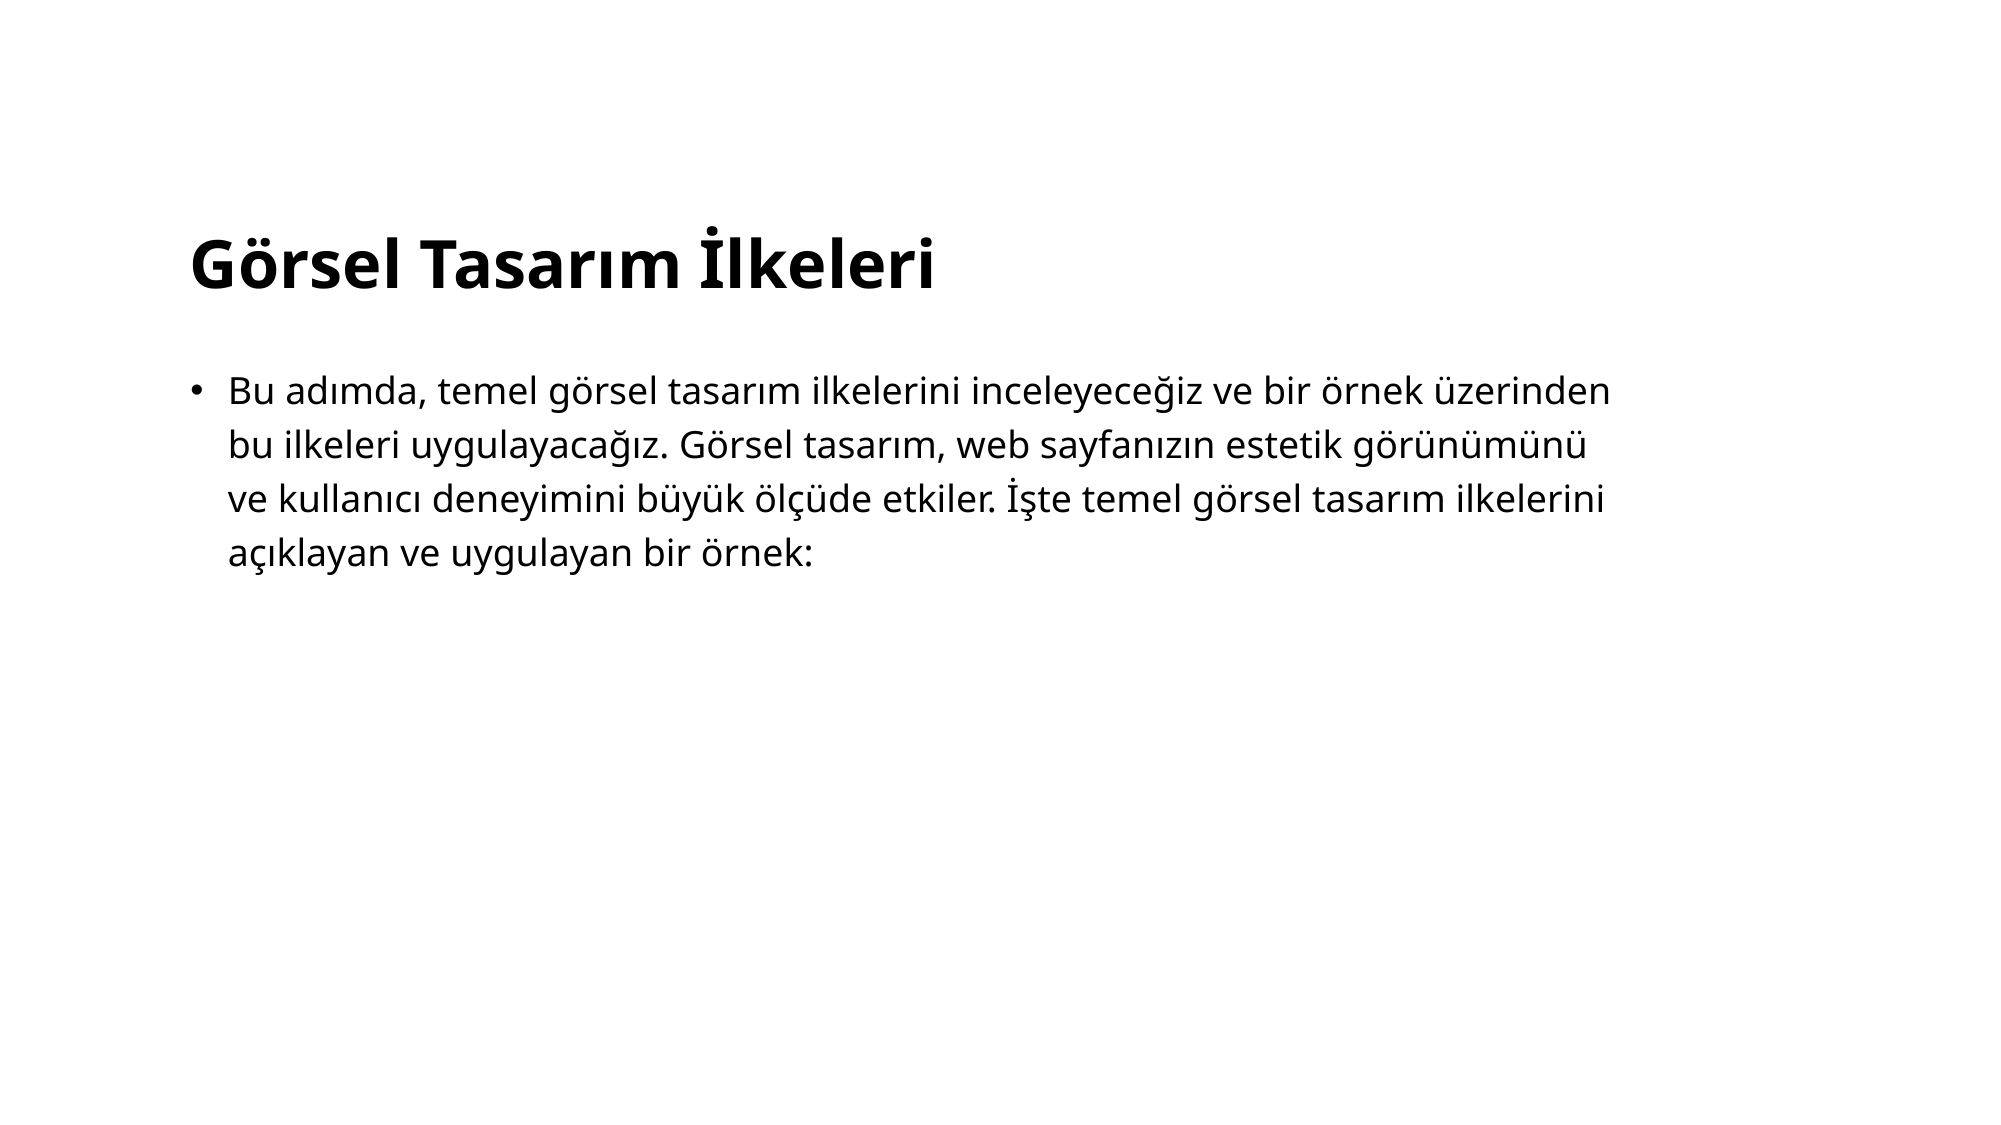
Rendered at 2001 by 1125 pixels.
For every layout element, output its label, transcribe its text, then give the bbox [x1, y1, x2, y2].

title Görsel Tasarım İlkeleri [174, 153, 1633, 311]
list Bu adımda, temel görsel tasarım ilkelerini inceleyeceğiz ve bir örnek üzerinden bu ilkeleri uygulayacağız. Görsel tasarım, web sayfanızın estetik görünümünü ve kullanıcı deneyimini büyük ölçüde etkiler. İşte temel görsel tasarım ilkelerini açıklayan ve uygulayan bir örnek: [175, 351, 1633, 955]
